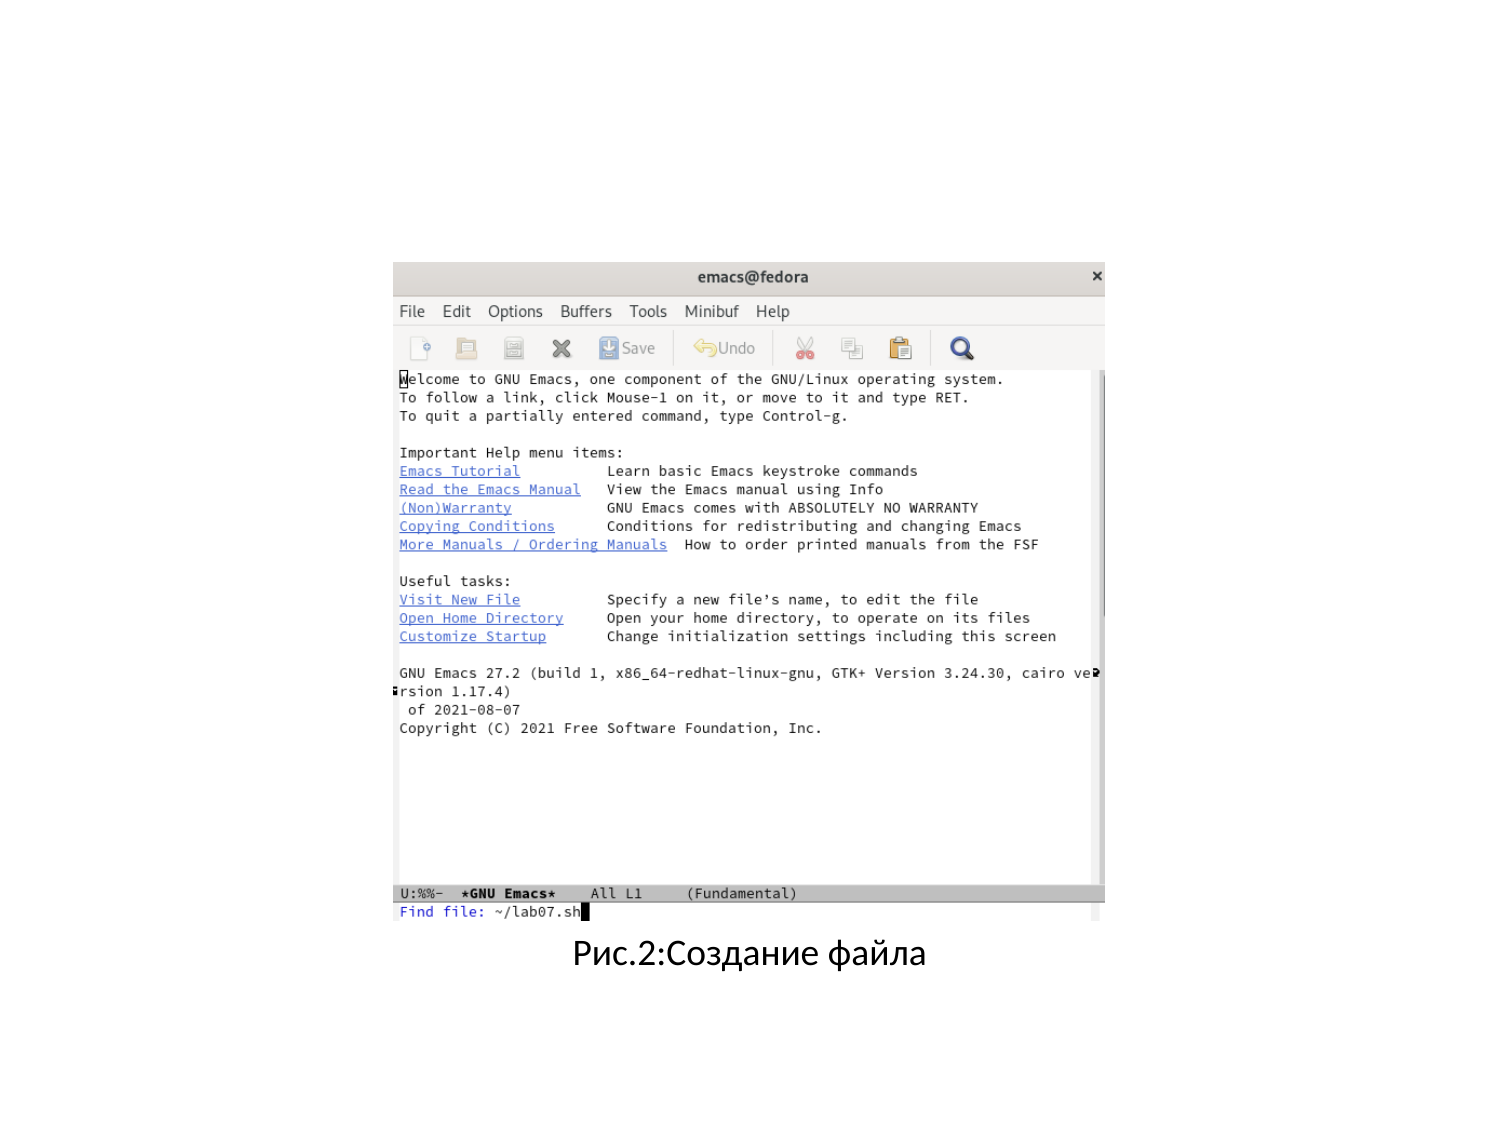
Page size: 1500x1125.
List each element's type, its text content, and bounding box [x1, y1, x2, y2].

text_box Рис.2:Создание файла [75, 920, 1425, 1004]
picture [393, 262, 1105, 921]
